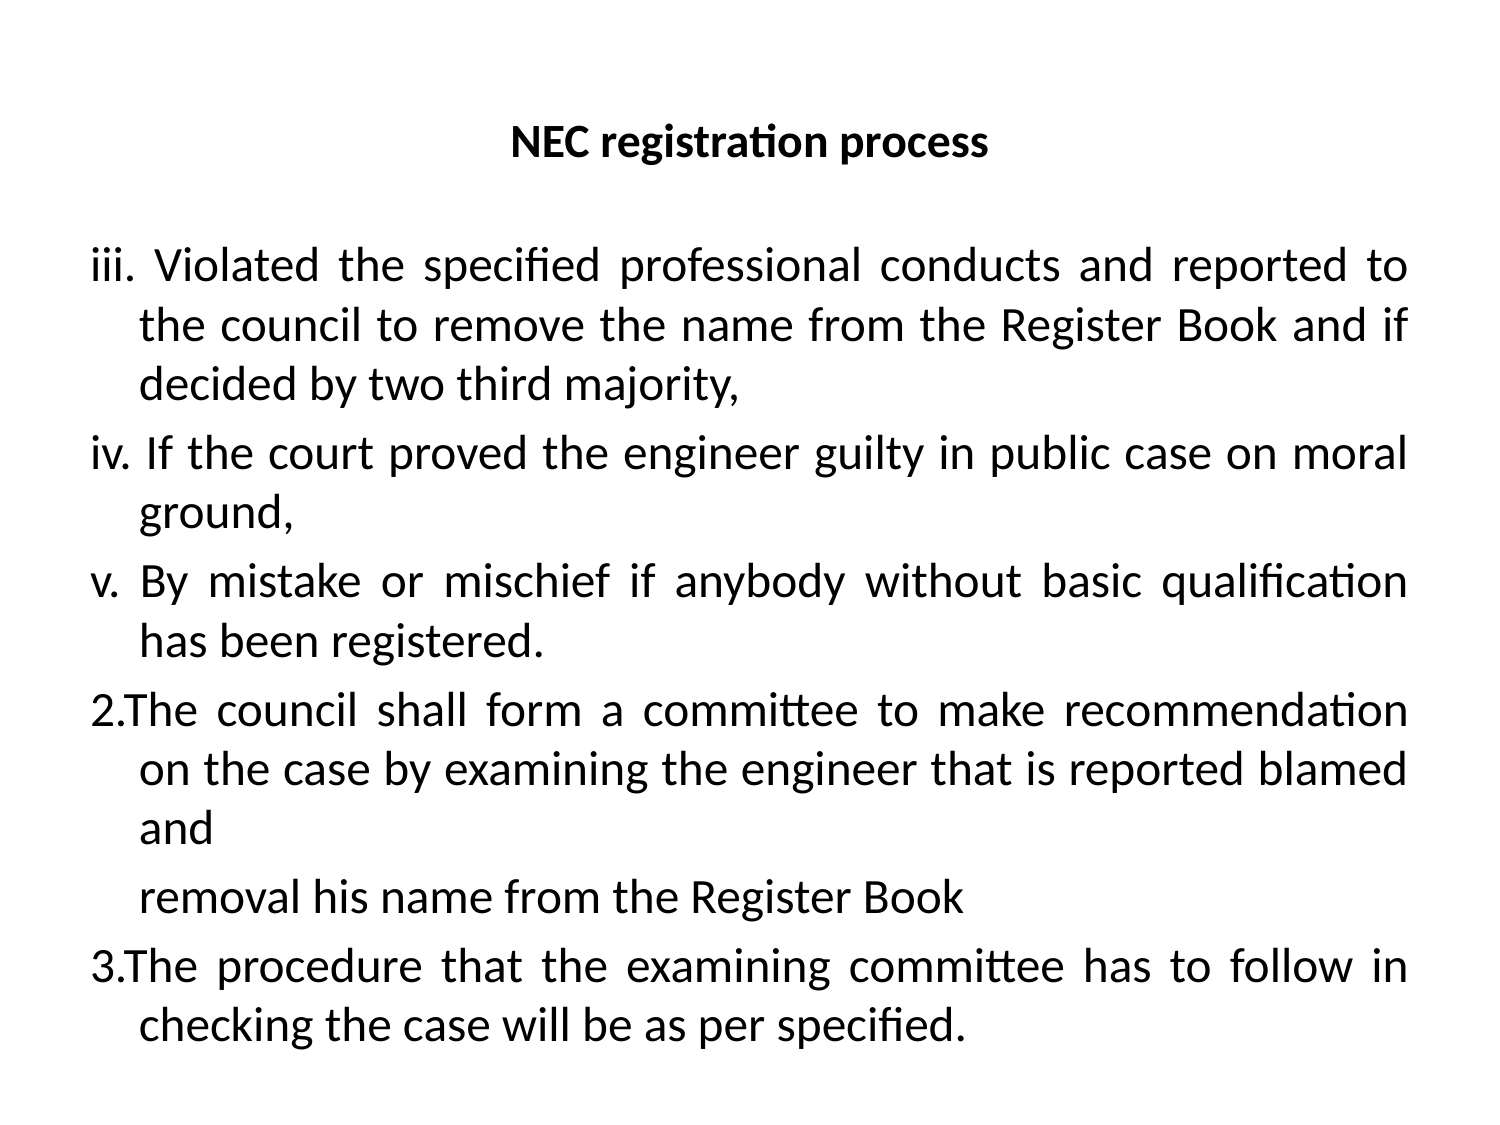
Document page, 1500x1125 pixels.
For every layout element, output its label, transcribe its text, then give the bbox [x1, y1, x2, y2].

title NEC registration process [75, 45, 1425, 224]
list iii. Violated the specified professional conducts and reported to the council to remove the name from the Register Book and if decided by two third majority, iv. If the court proved the engineer guilty in public case on moral ground, v. By mistake or mischief if anybody without basic qualification has been registered. 2.The council shall form a committee to make recommendation on the case by examining the engineer that is reported blamed and removal his name from the Register Book 3.The procedure that the examining committee has to follow in checking the case will be as per specified. [75, 224, 1425, 1063]
